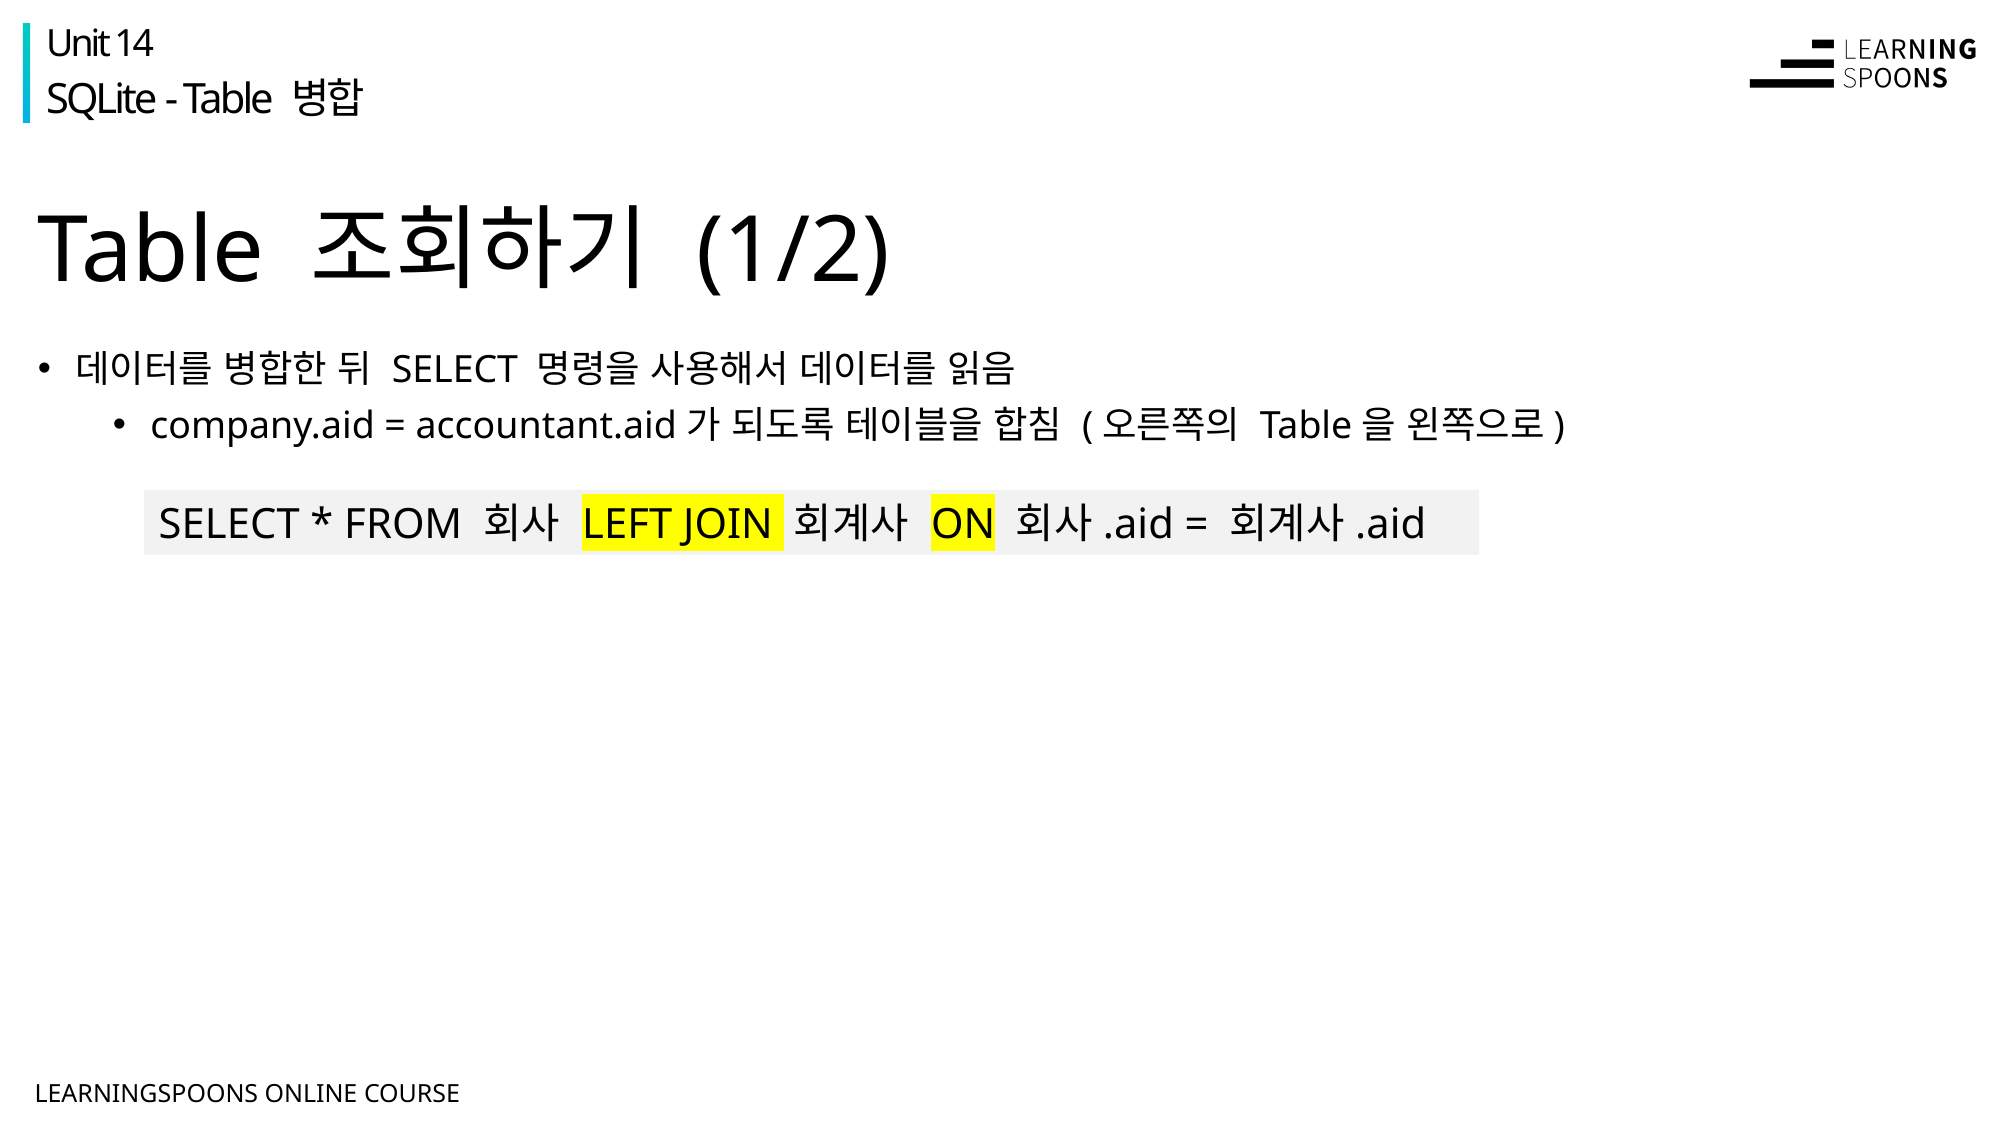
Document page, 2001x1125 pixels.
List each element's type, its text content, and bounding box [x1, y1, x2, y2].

picture [1748, 37, 1977, 89]
list SQLite - Table 병합 [31, 70, 1239, 122]
list 데이터를 병합한 뒤 SELECT 명령을 사용해서 데이터를 읽음 company.aid = accountant.aid가 되도록 테이블을 합침 (오른쪽의 Table을 왼쪽으로) [22, 337, 1748, 875]
title Table 조회하기 (1/2) [22, 187, 1748, 316]
list Unit 14 [31, 16, 1239, 68]
text_box SELECT * FROM 회사 LEFT JOIN 회계사 ON 회사.aid = 회계사.aid [143, 489, 1480, 555]
